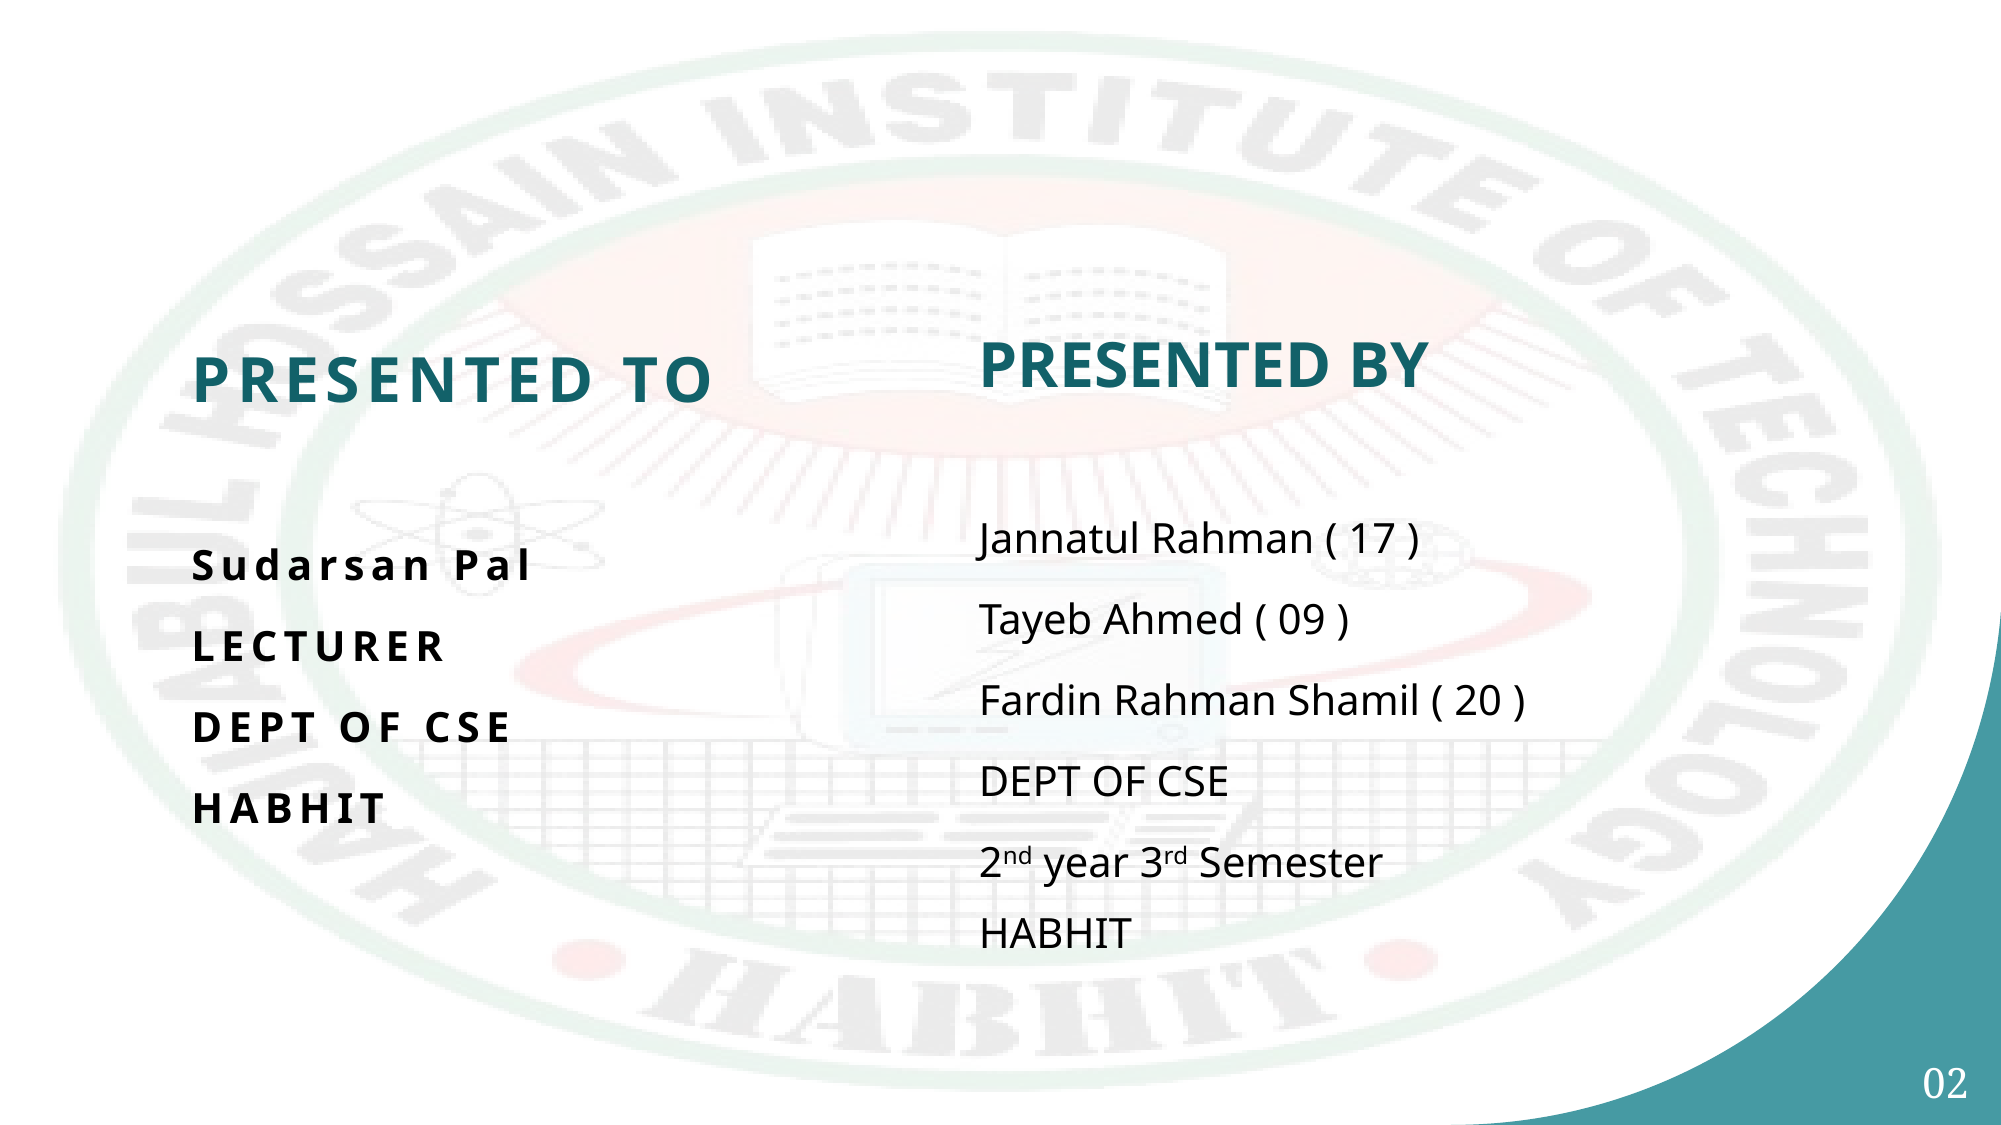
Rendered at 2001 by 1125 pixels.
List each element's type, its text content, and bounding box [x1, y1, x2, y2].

text_box PRESENTED BY Jannatul Rahman ( 17 ) Tayeb Ahmed ( 09 ) Fardin Rahman Shamil ( 20 ) DEPT OF CSE 2nd year 3rd Semester HABHIT [964, 318, 1651, 989]
slide_number 02 [1868, 1055, 1984, 1116]
text_box PRESENTED TO Sudarsan Pal Lecturer DEPT OF CSE HABHIT [176, 318, 863, 989]
